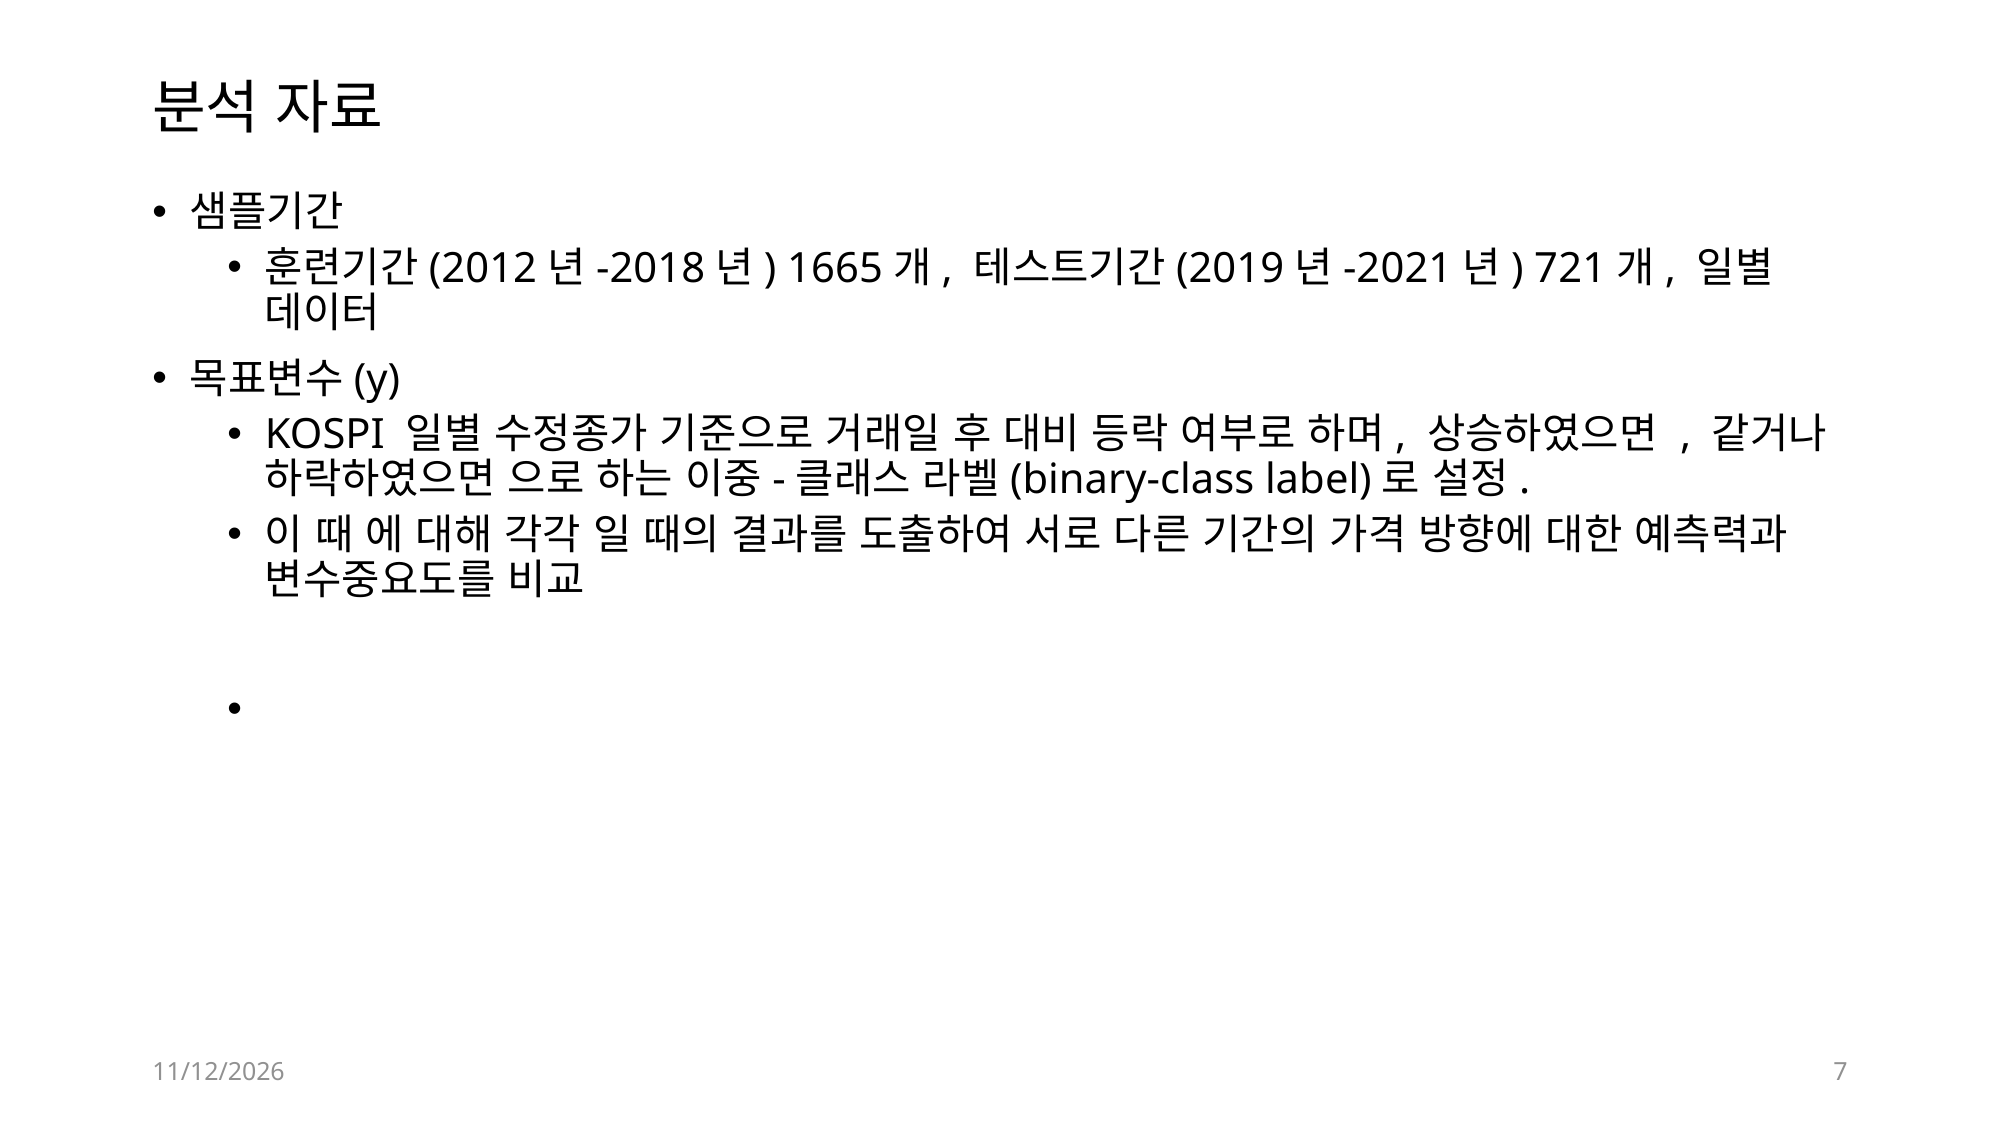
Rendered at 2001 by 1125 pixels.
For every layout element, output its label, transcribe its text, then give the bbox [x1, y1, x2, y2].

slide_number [137, 1042, 588, 1103]
title 분석 자료 [137, 59, 1863, 161]
slide_number 7 [1412, 1042, 1863, 1103]
